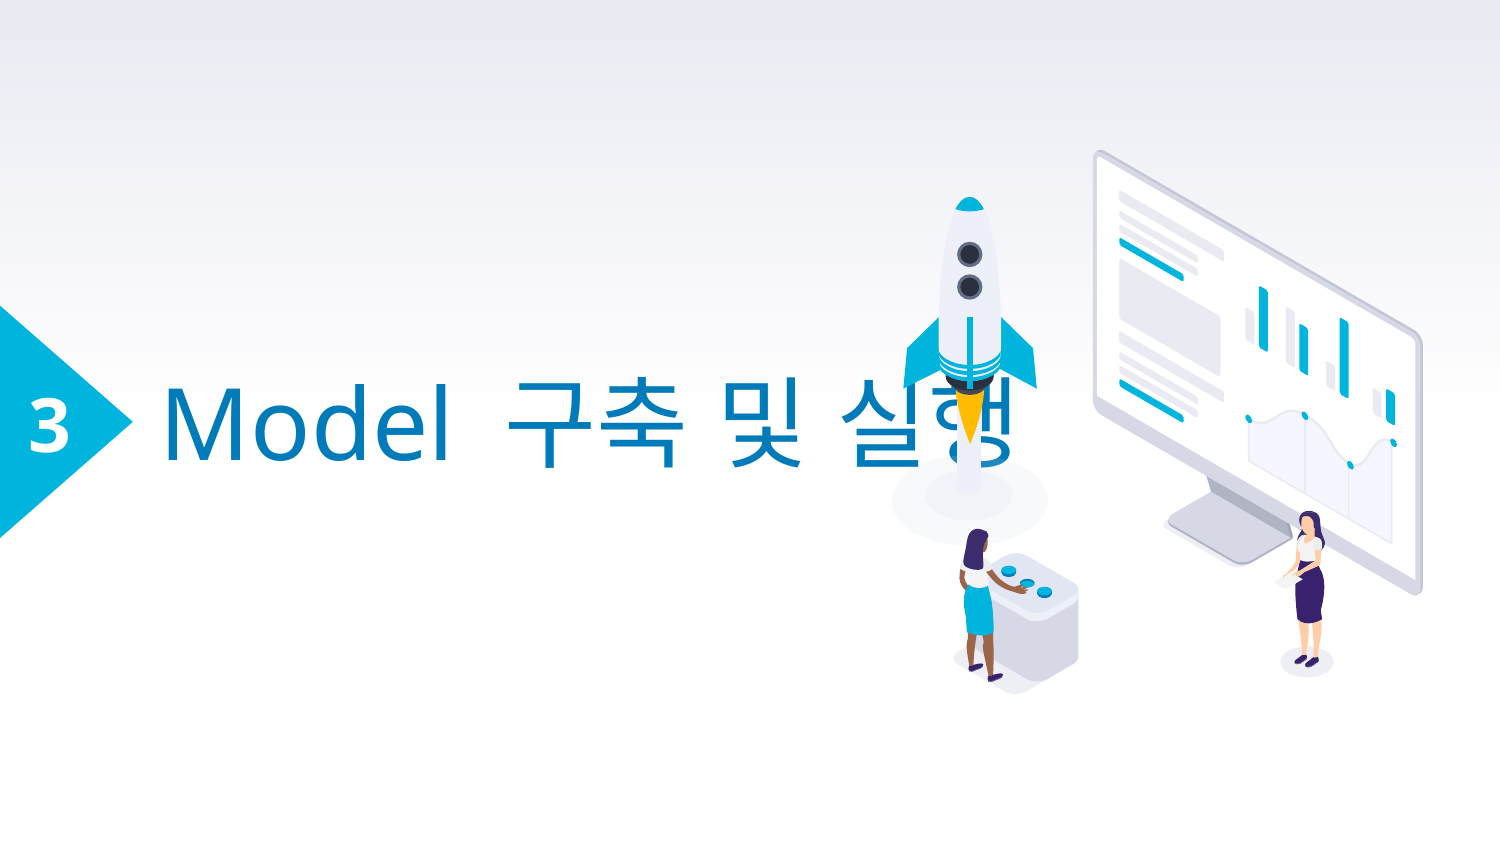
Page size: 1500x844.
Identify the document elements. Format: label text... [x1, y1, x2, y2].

text_box 3 [0, 306, 100, 540]
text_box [891, 149, 1424, 695]
title Model 구축 및 실행 [160, 289, 886, 480]
